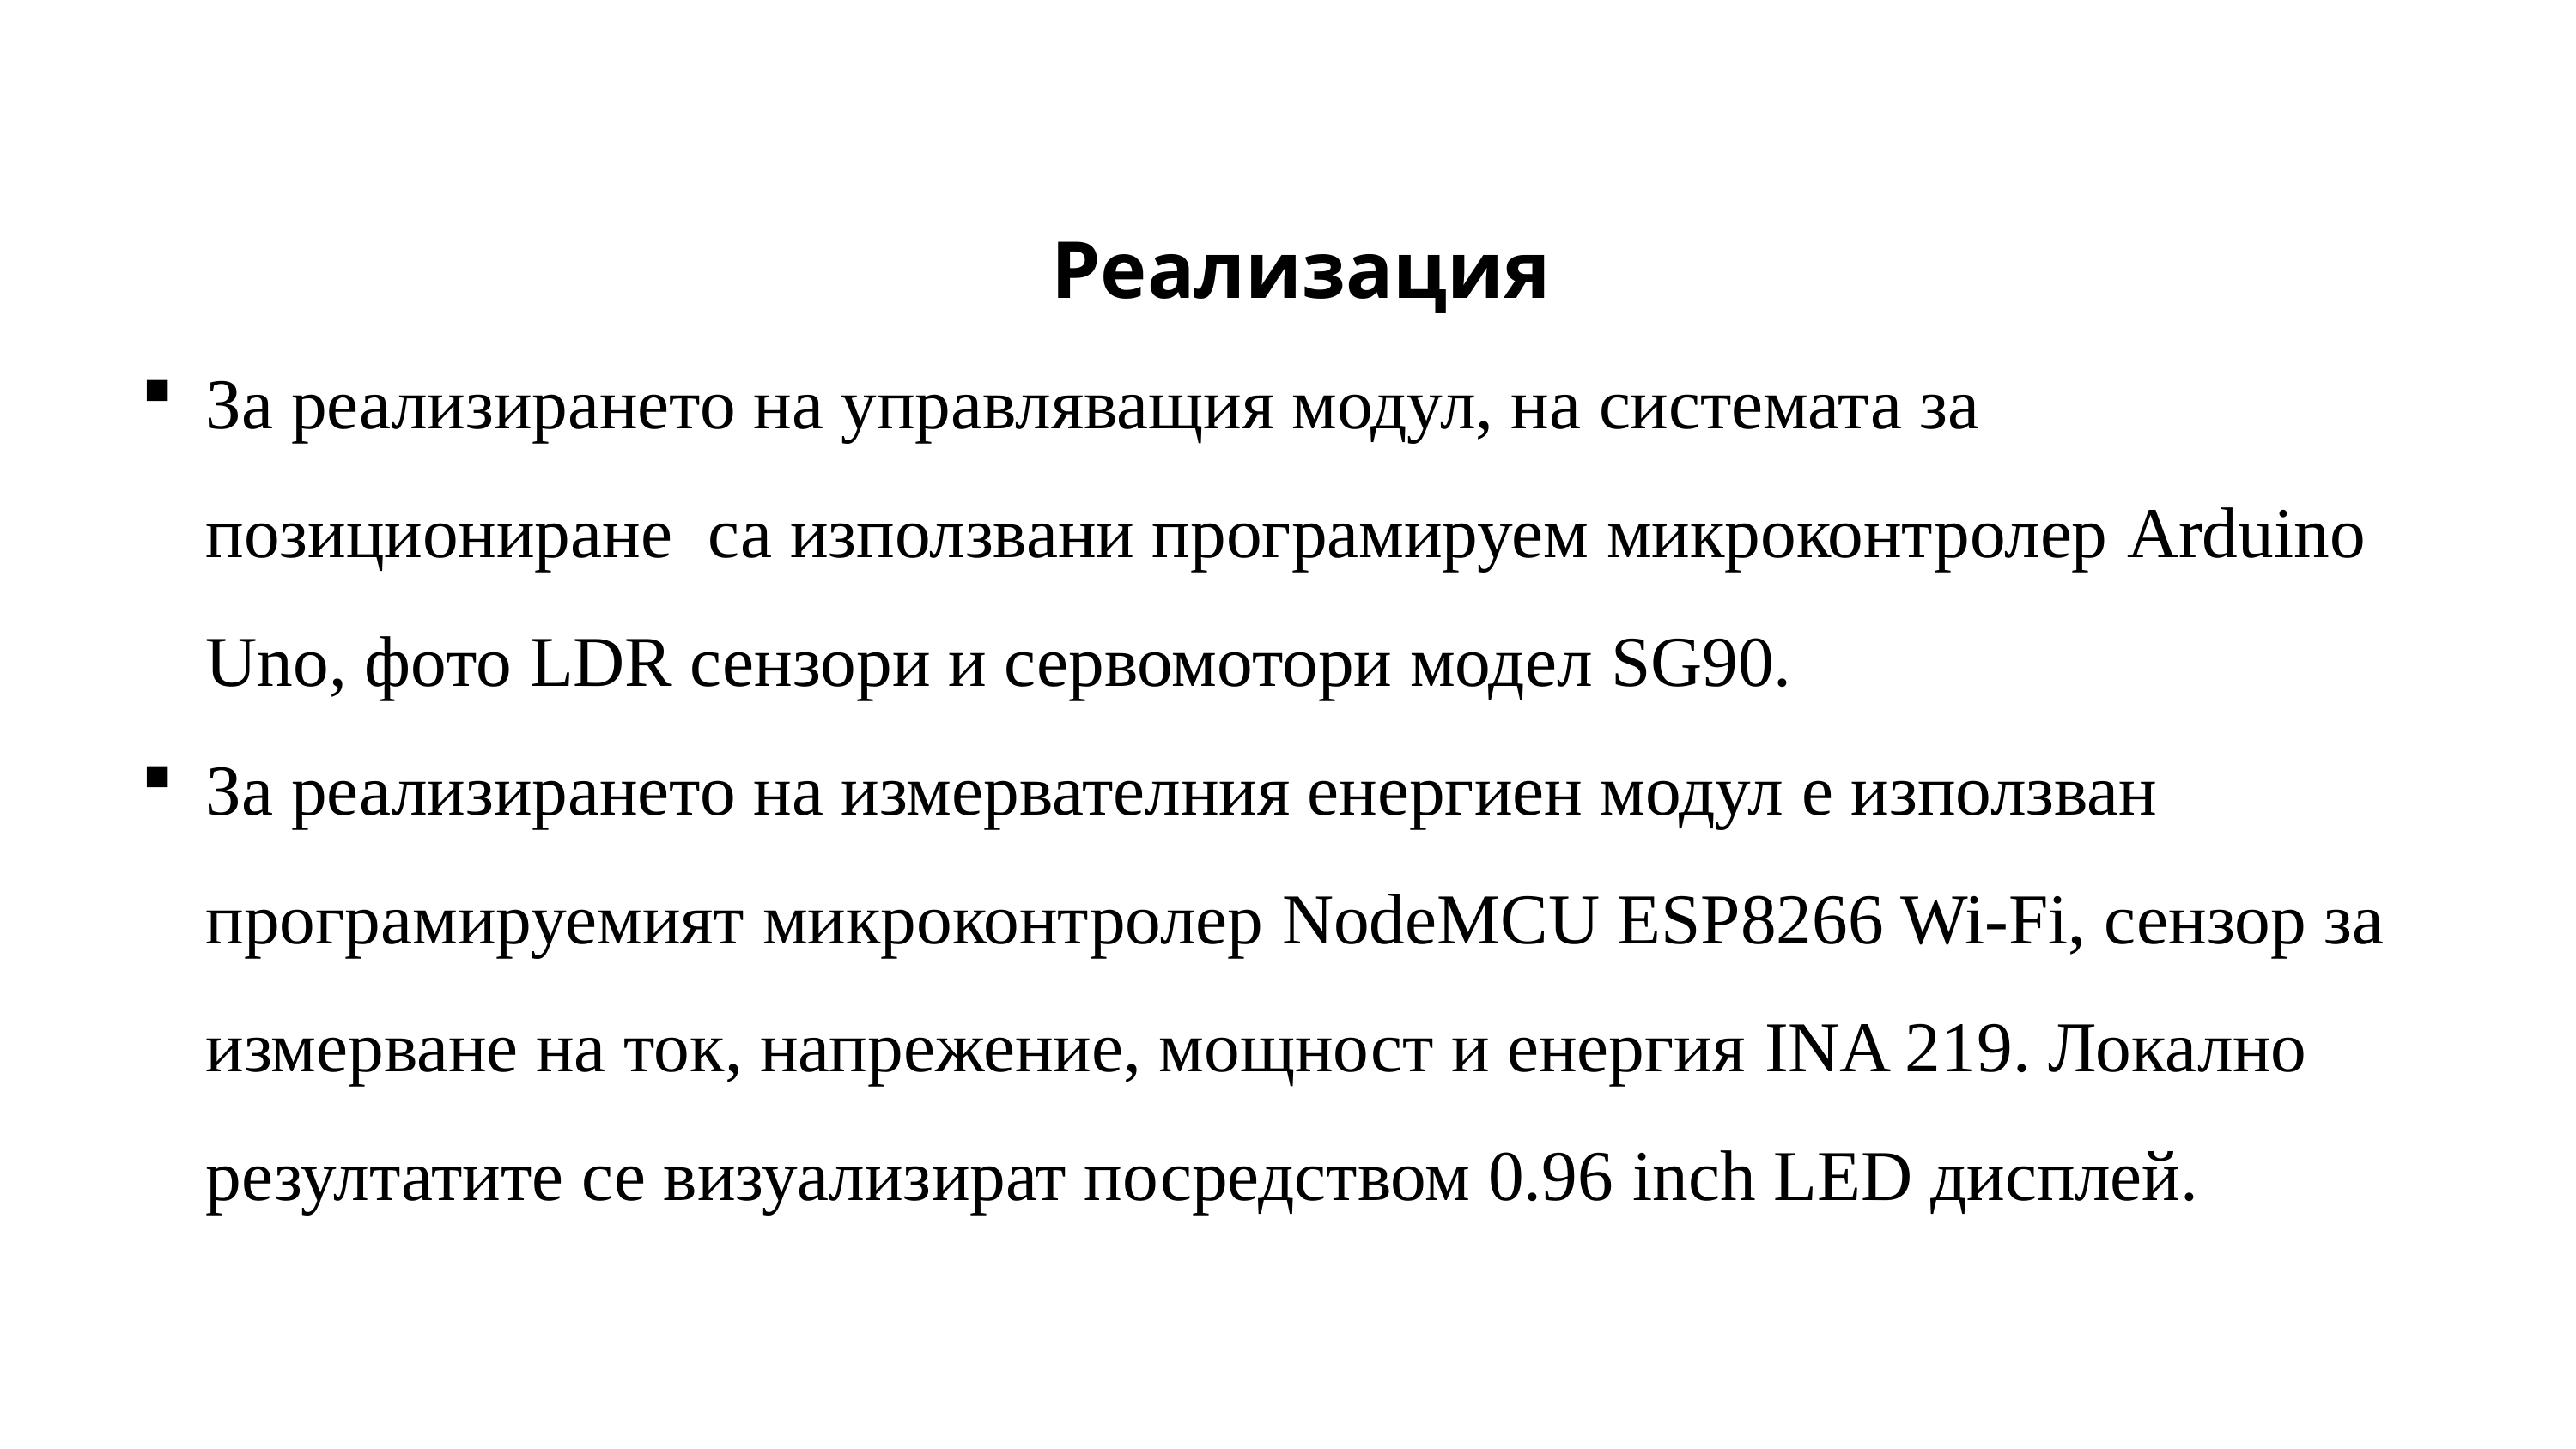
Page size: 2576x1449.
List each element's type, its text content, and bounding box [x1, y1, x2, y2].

text_box Реализация За реализирането на управляващия модул, на системата за позициониране са използвани програмируем микроконтролер Arduino Uno, фото LDR сензори и сервомотори модел SG90. За реализирането на измервателния енергиен модул е използван програмируемият микроконтролер NodeMCU ESP8266 Wi-Fi, сензор за измерване на ток, напрежение, мощност и енергия INA 219. Локално резултатите се визуализират посредством 0.96 inch LED дисплей. [129, 166, 2410, 1222]
